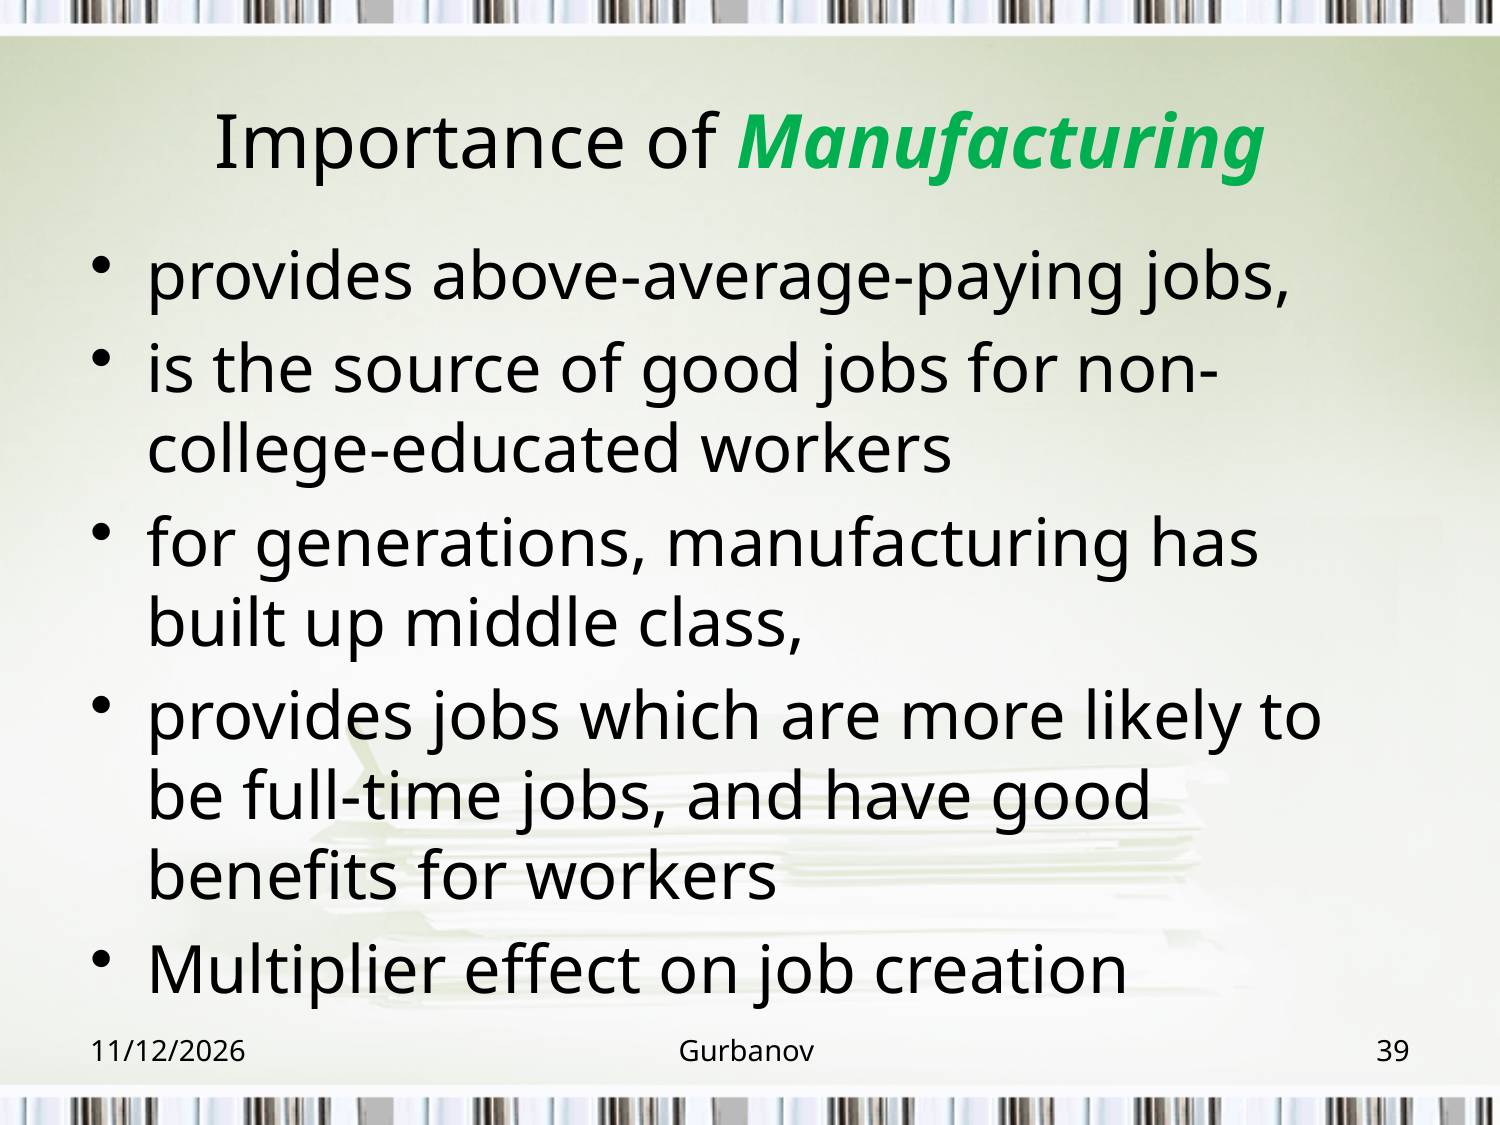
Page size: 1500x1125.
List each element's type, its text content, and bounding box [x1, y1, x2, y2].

footer Gurbanov [512, 1024, 988, 1103]
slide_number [74, 1024, 426, 1103]
slide_number 39 [1074, 1024, 1426, 1103]
picture [0, 0, 1500, 1125]
list provides above-average-paying jobs, is the source of good jobs for non-college-educated workers for generations, manufacturing has built up middle class, provides jobs which are more likely to be full-time jobs, and have good benefits for workers Multiplier effect on job creation [74, 224, 1426, 1031]
title Importance of Manufacturing [74, 44, 1426, 224]
